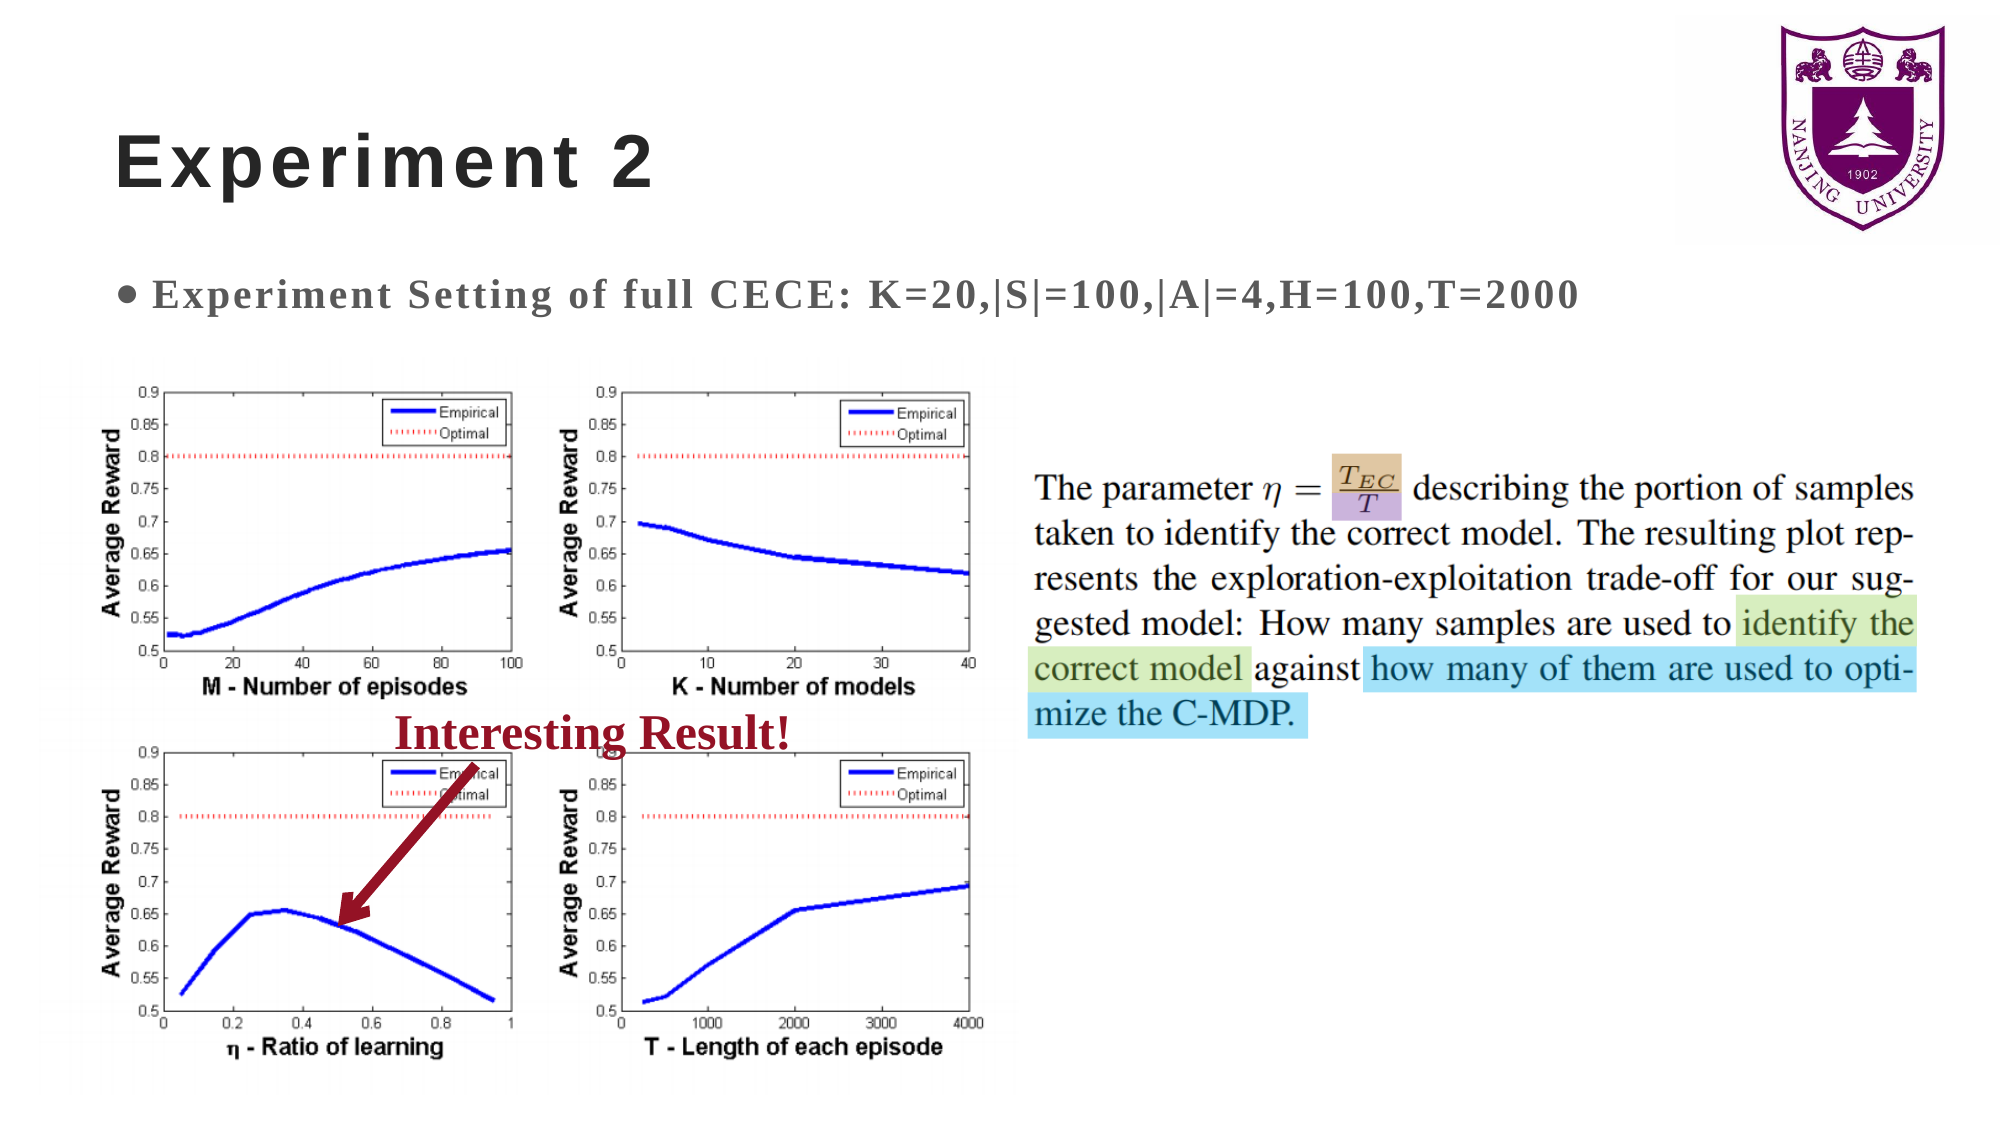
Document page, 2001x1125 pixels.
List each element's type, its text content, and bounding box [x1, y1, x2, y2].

picture [1027, 465, 1925, 743]
title Experiment 2 [99, 99, 1900, 216]
picture [39, 357, 1019, 1101]
list Experiment Setting of full CECE: K=20,|S|=100,|A|=4,H=100,T=2000 [99, 244, 1900, 1026]
text_box [1331, 453, 1403, 465]
picture [1675, 15, 2001, 245]
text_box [337, 692, 810, 927]
